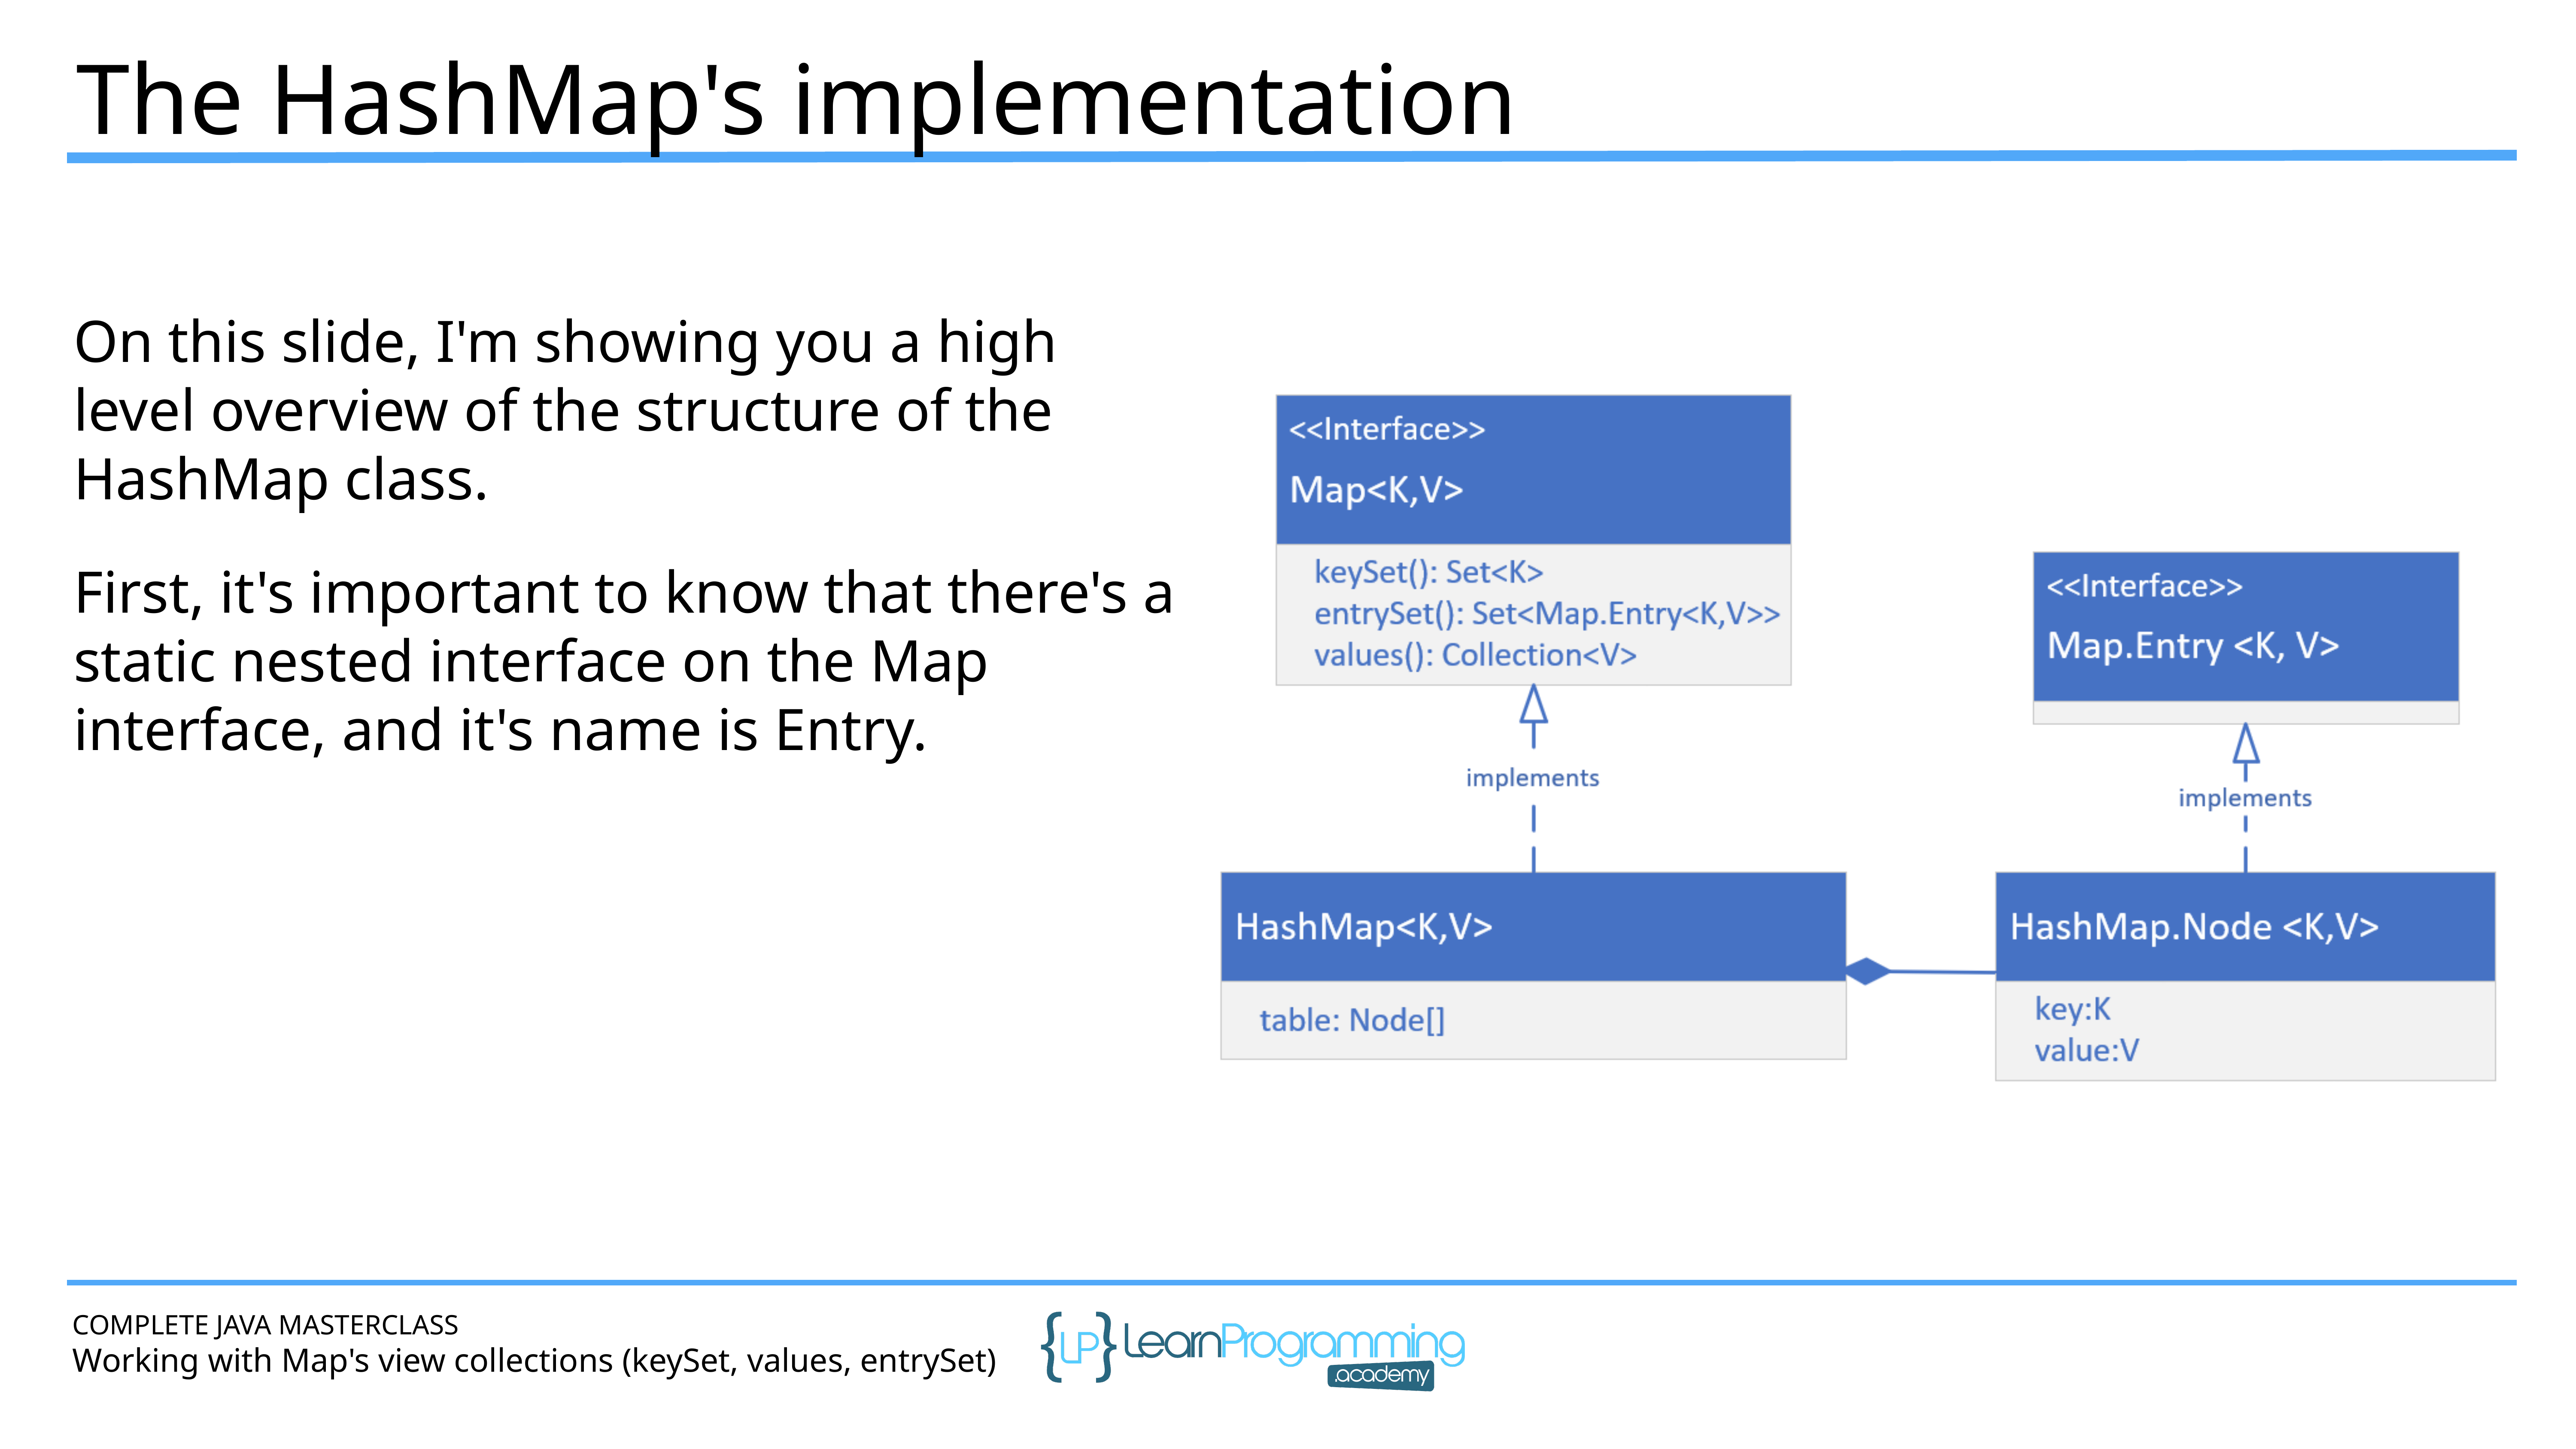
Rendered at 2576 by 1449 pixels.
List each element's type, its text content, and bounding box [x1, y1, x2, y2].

text_box On this slide, I'm showing you a high level overview of the structure of the HashMap class. First, it's important to know that there's a static nested interface on the Map interface, and it's name is Entry. [67, 301, 1195, 1139]
text_box The HashMap's implementation [71, 32, 1523, 159]
picture [1212, 385, 2509, 1092]
picture [1032, 1302, 1477, 1400]
text_box COMPLETE JAVA MASTERCLASS Working with Map's view collections (keySet, values, entrySet) [67, 1302, 1030, 1384]
